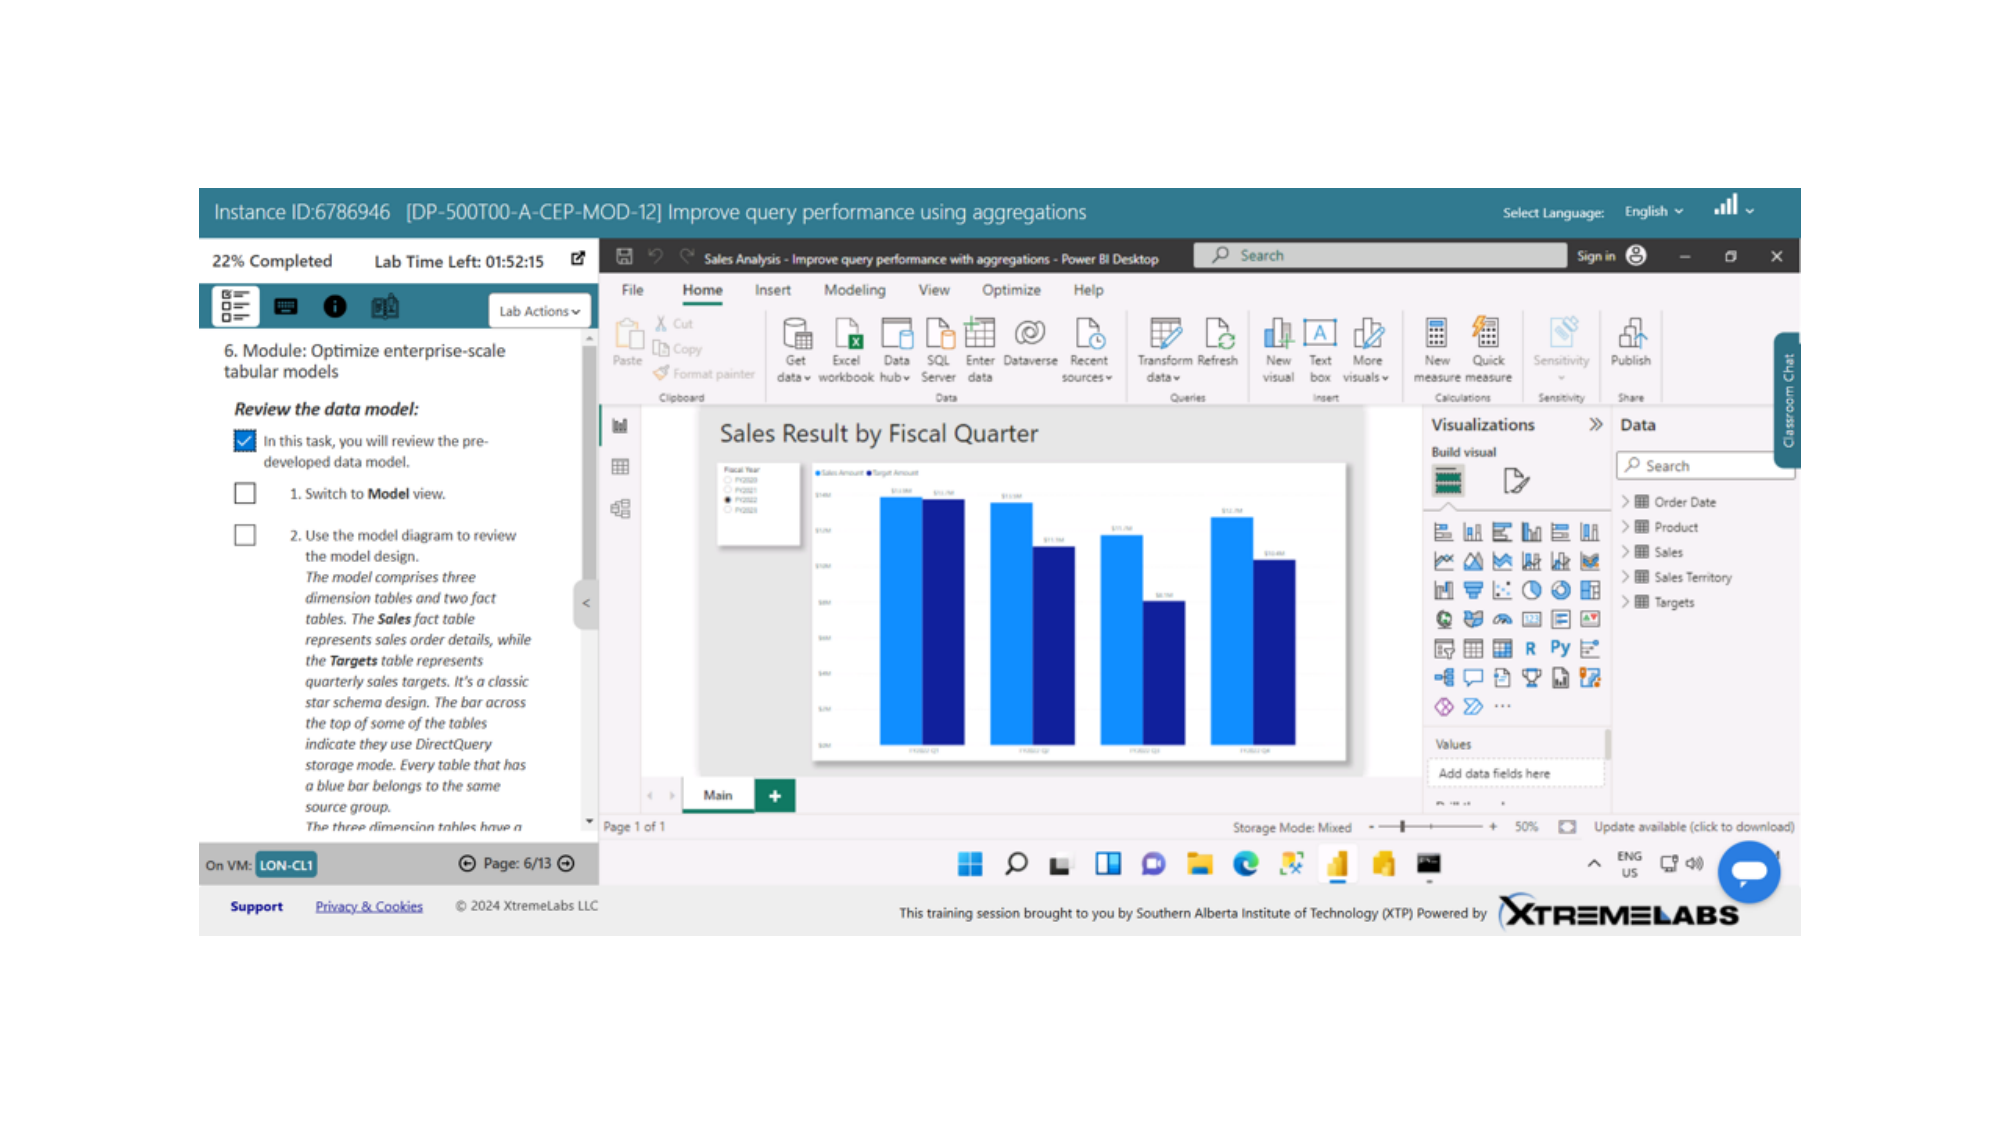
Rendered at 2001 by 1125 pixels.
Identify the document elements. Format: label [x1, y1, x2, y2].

picture [199, 188, 1801, 937]
